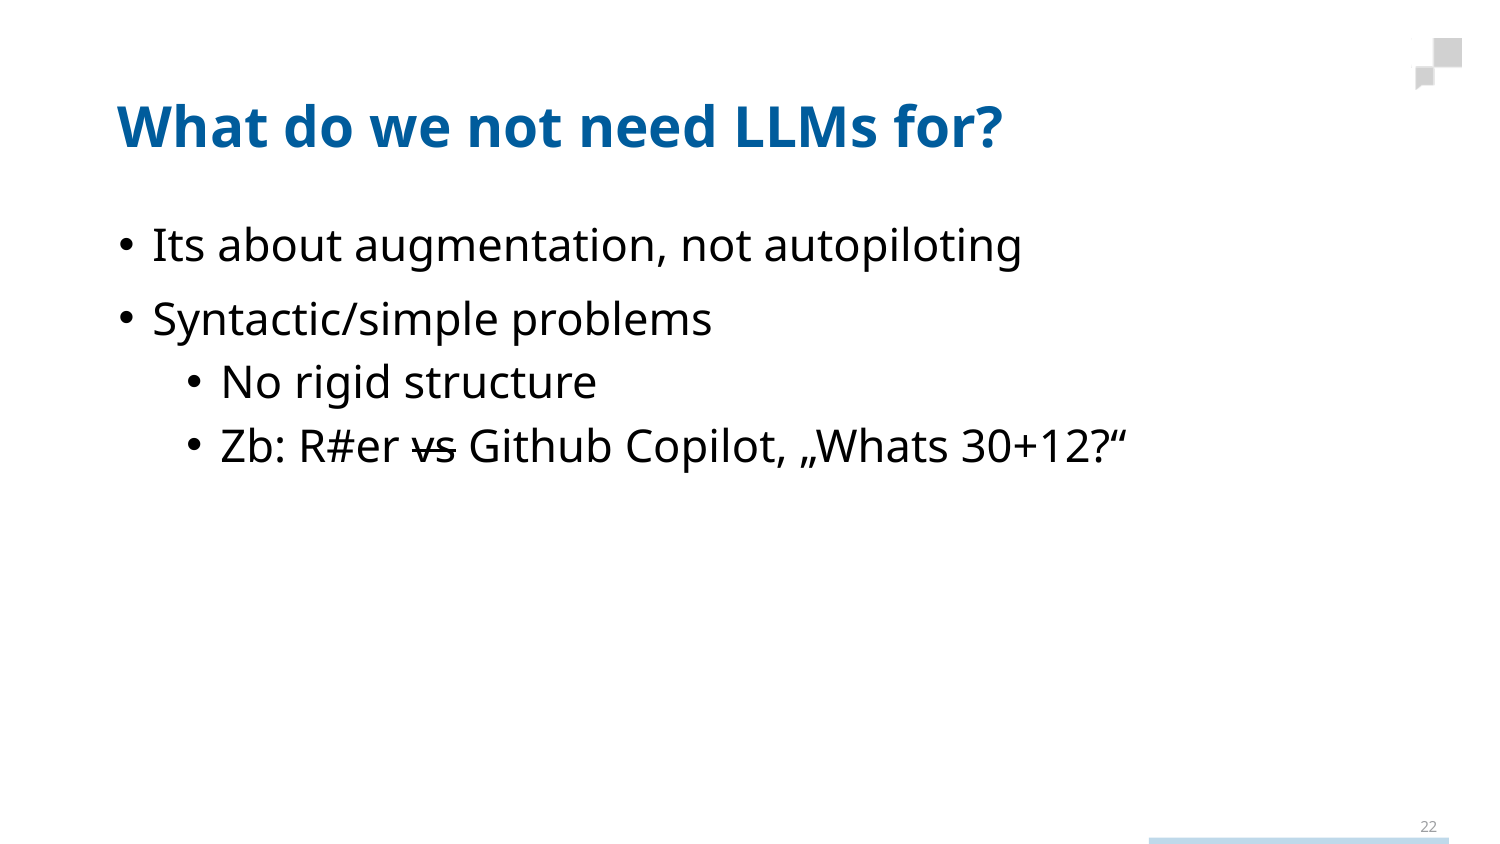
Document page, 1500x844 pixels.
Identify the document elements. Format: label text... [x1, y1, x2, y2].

picture [1411, 38, 1462, 90]
title What do we not need LLMs for? [103, 91, 1376, 169]
list Its about augmentation, not autopiloting Syntactic/simple problems No rigid structure Zb: R#er vs Github Copilot, „Whats 30+12?“ [103, 209, 1377, 721]
